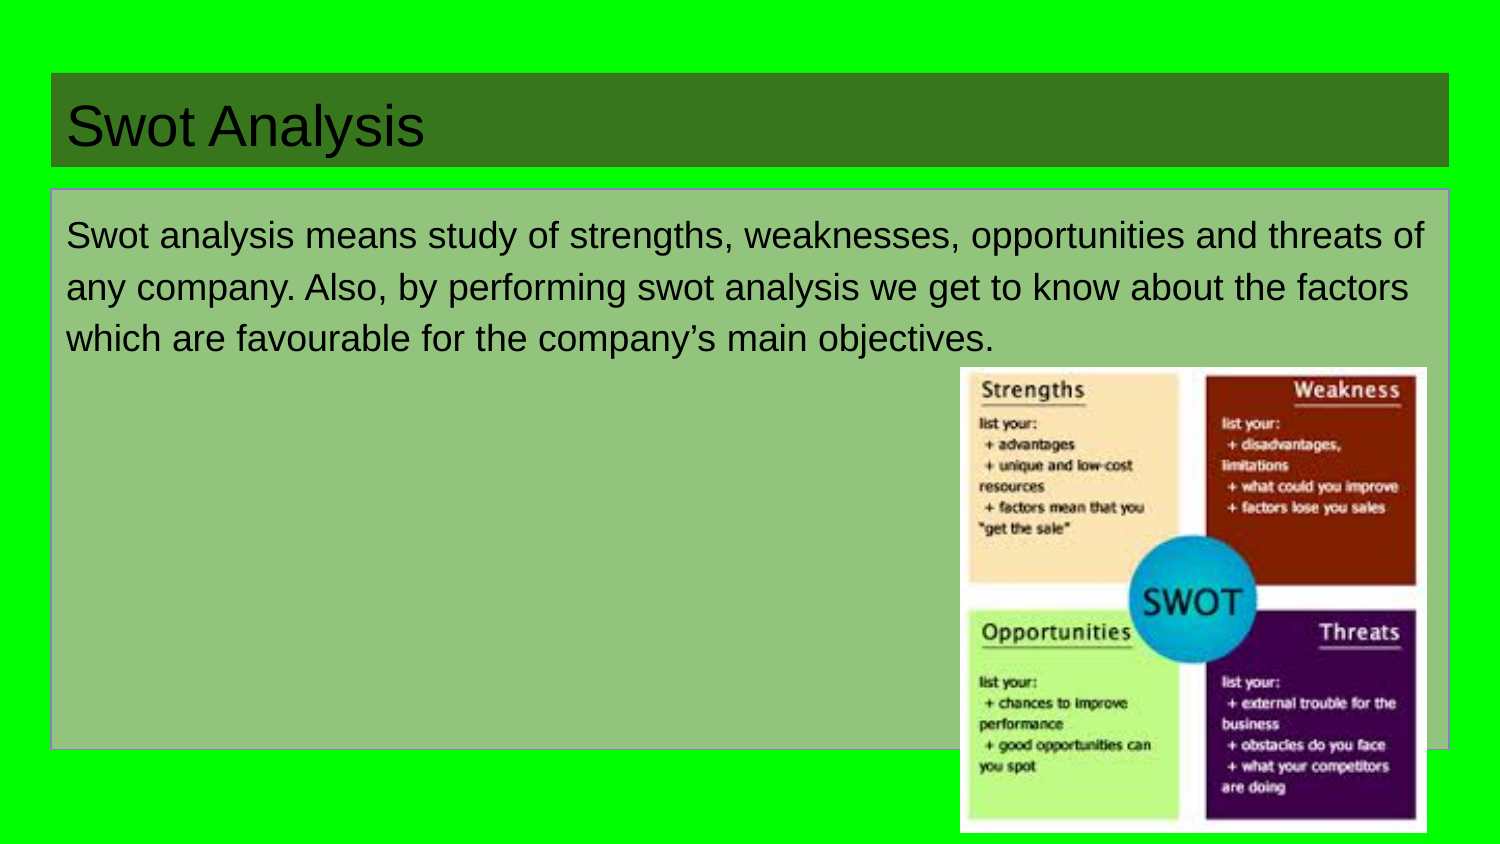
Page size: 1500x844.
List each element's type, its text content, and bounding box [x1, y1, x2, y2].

picture [960, 366, 1427, 834]
title Swot Analysis [51, 72, 1449, 167]
list Swot analysis means study of strengths, weaknesses, opportunities and threats of any company. Also, by performing swot analysis we get to know about the factors which are favourable for the company’s main objectives. [51, 189, 1449, 750]
